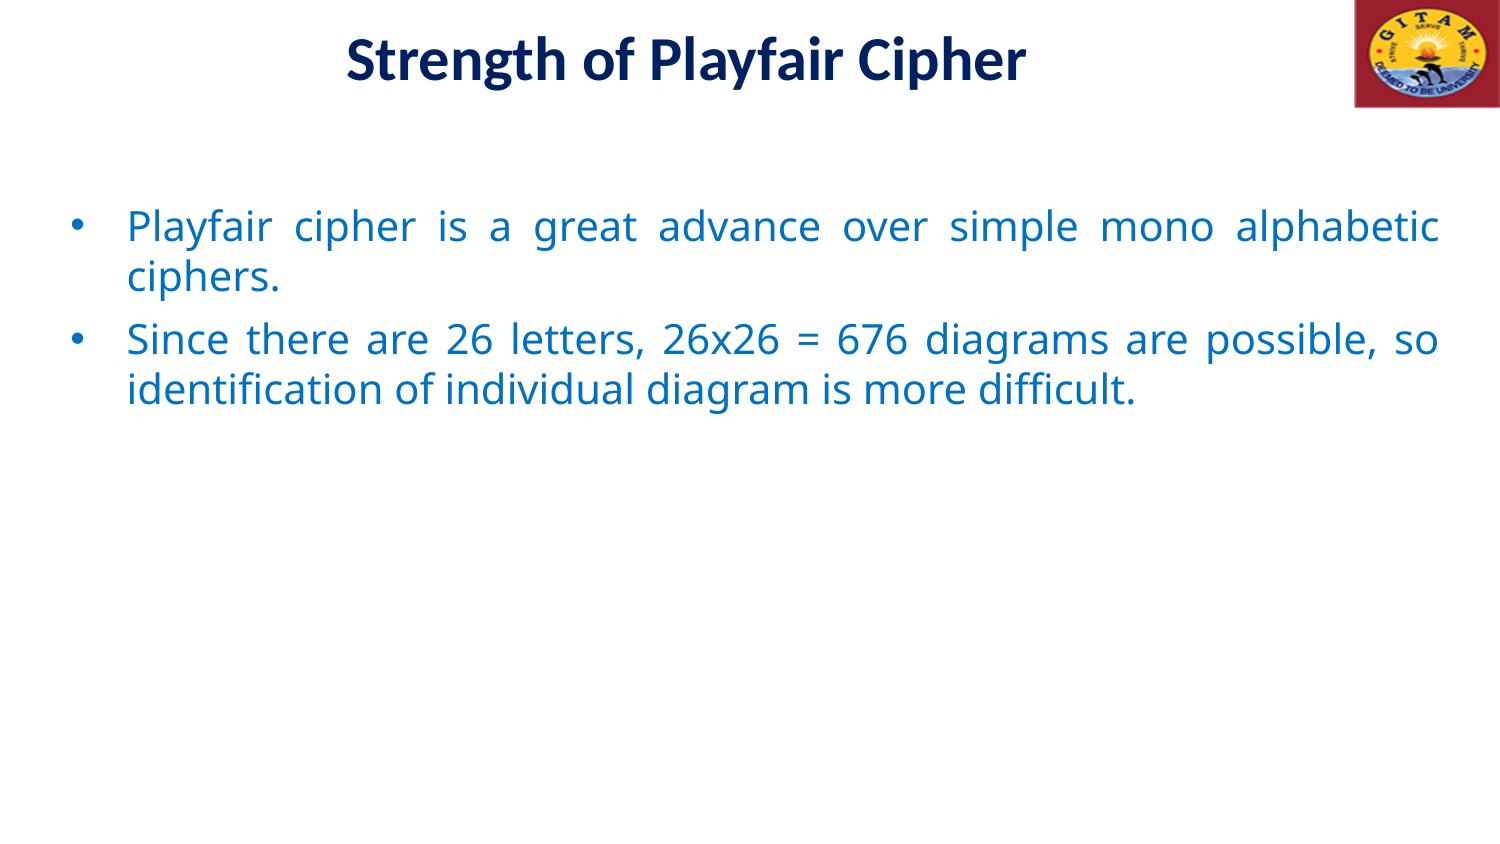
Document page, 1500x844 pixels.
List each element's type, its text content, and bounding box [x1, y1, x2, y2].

list Playfair cipher is a great advance over simple mono alphabetic ciphers. Since there are 26 letters, 26x26 = 676 diagrams are possible, so identification of individual diagram is more difficult. [59, 120, 1452, 788]
picture [1353, 0, 1500, 109]
text_box Strength of Playfair Cipher [88, 12, 1286, 99]
